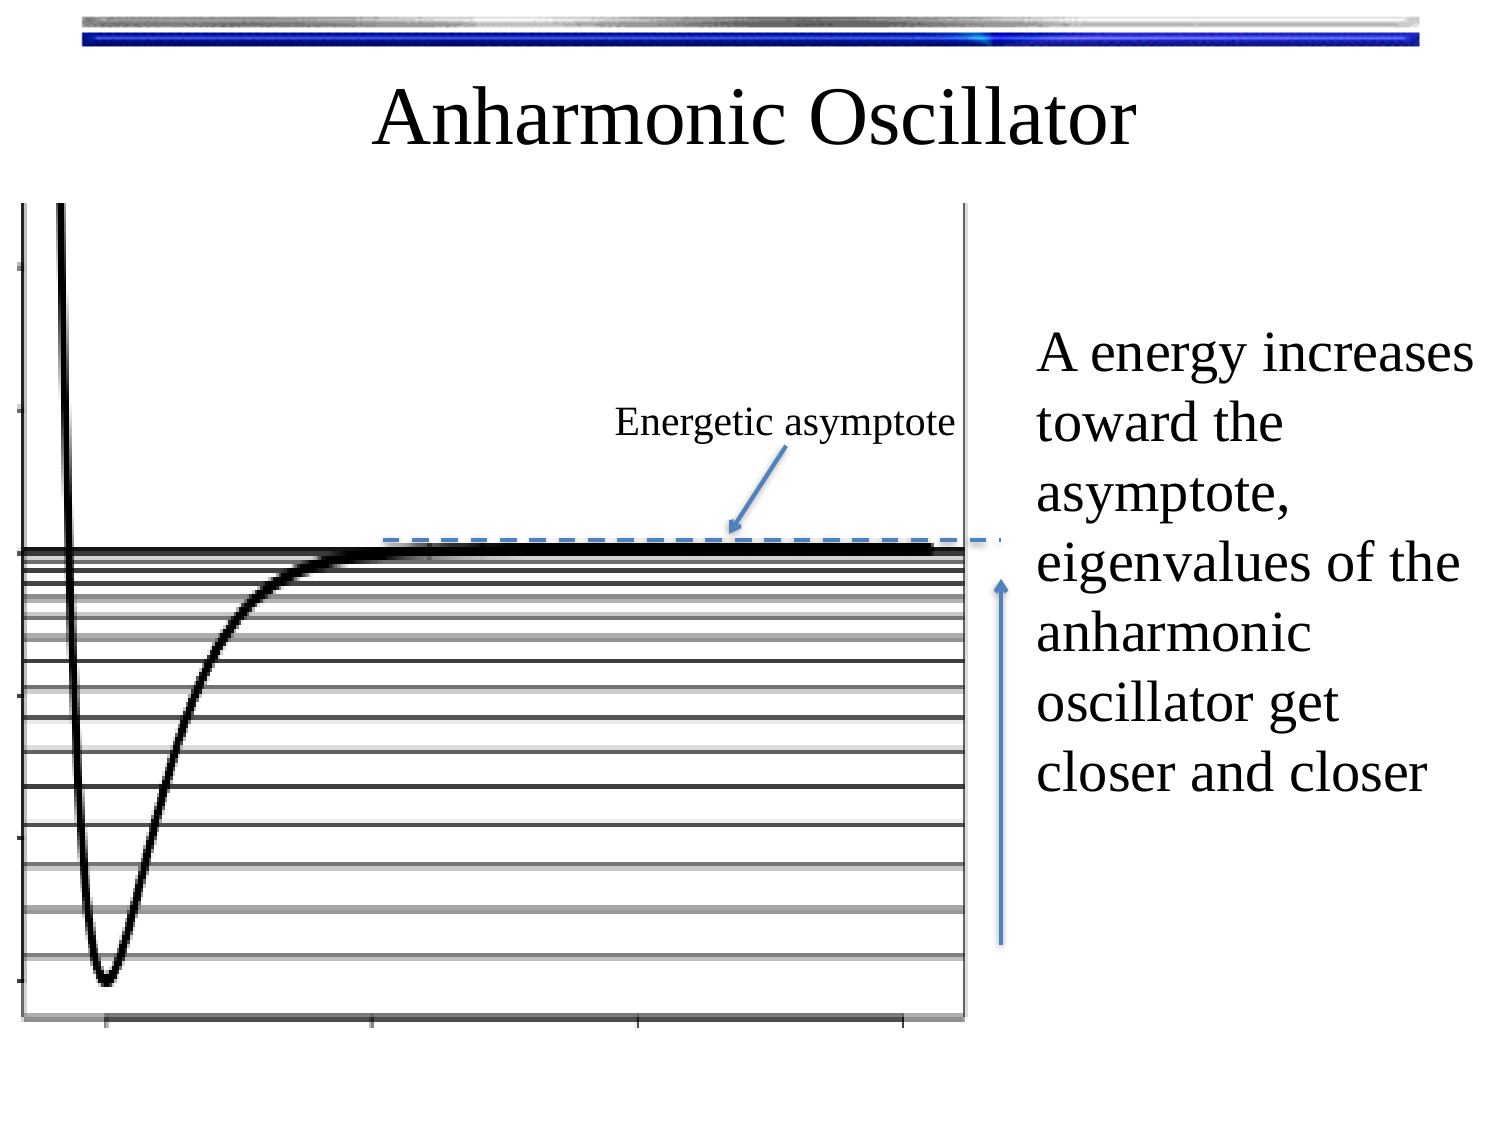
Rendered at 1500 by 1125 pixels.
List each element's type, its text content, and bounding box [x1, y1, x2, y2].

picture [79, 12, 1426, 52]
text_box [728, 445, 787, 534]
text_box Anharmonic Oscillator [17, 19, 1492, 204]
text_box A energy increases toward the asymptote, eigenvalues of the anharmonic oscillator get closer and closer [1022, 305, 1492, 811]
picture [16, 203, 974, 1028]
